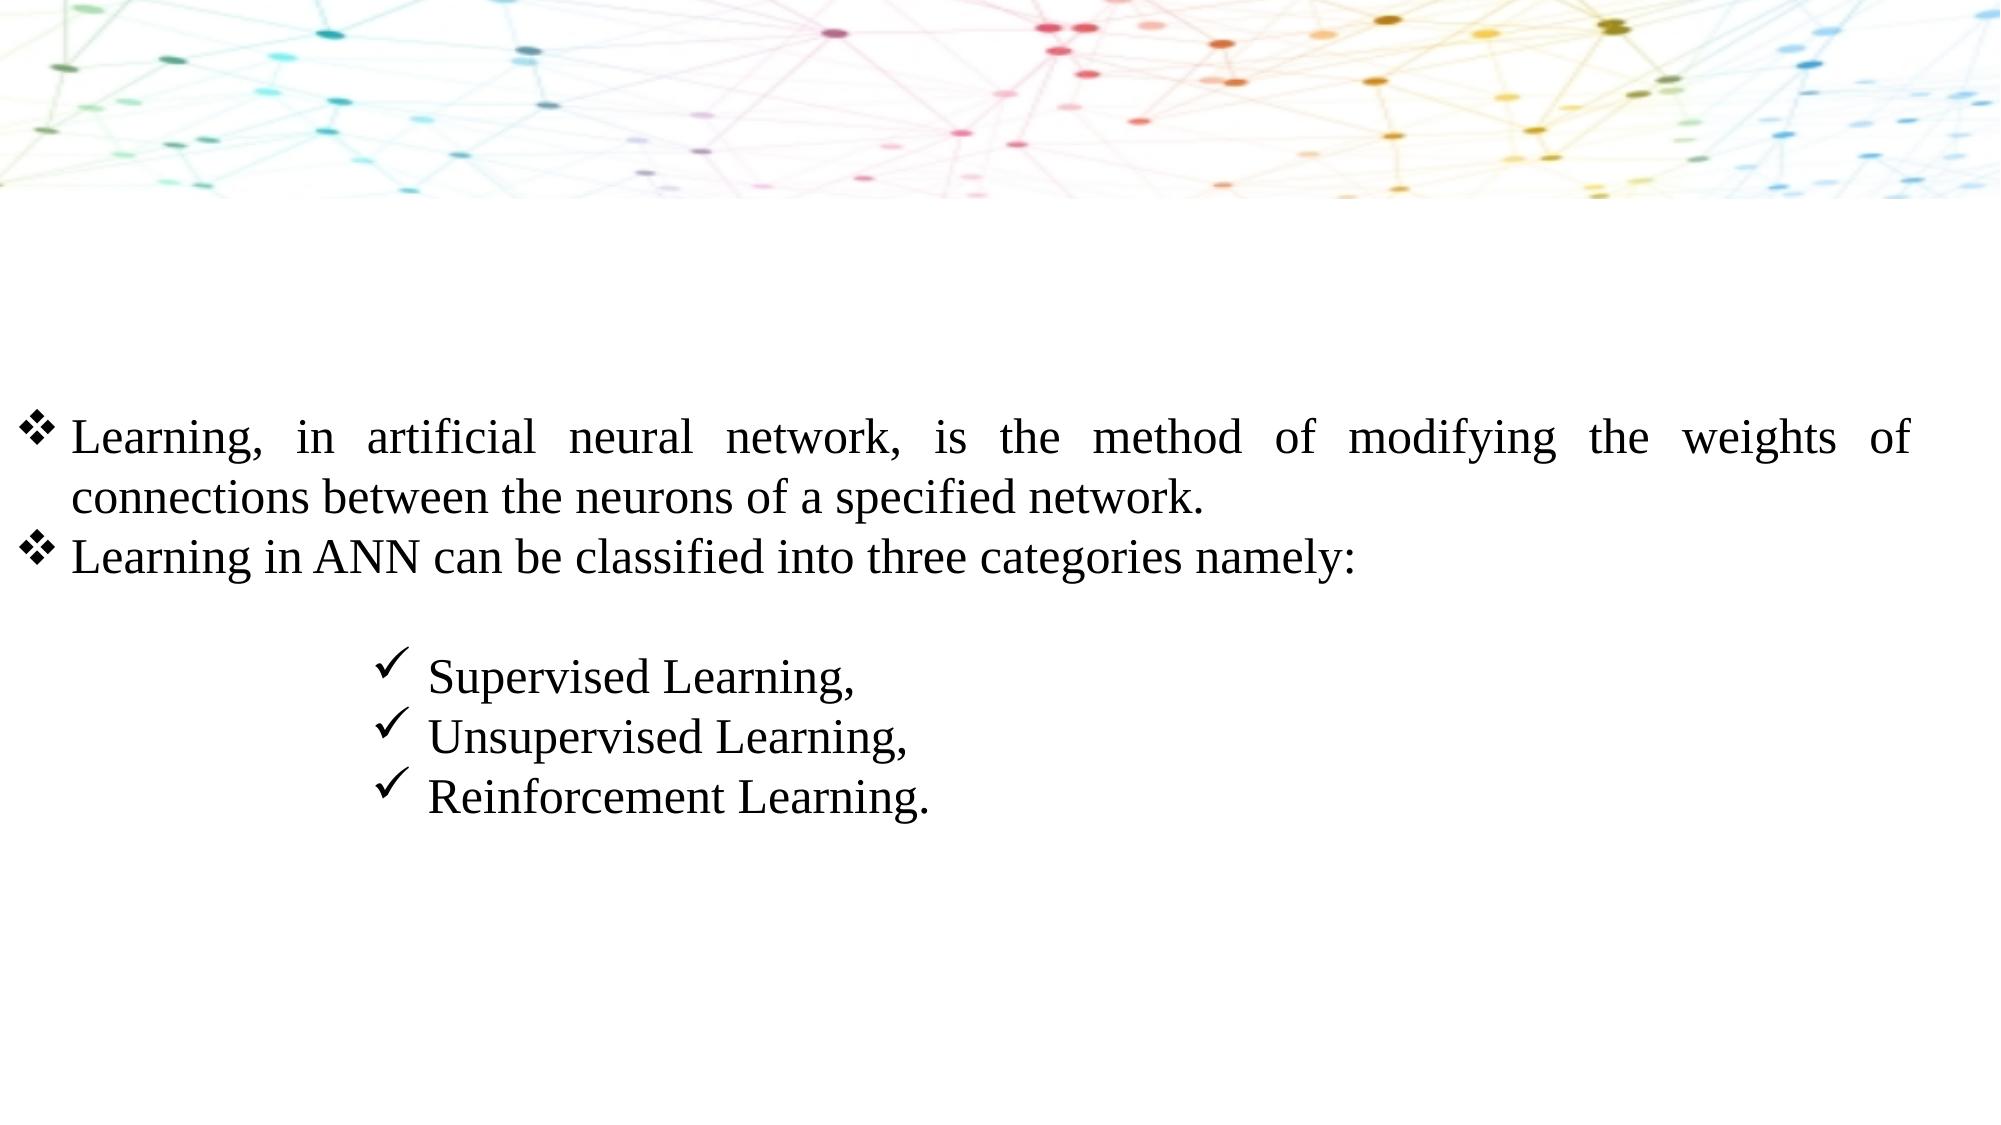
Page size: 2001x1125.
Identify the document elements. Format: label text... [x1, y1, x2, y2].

text_box Learning, in artificial neural network, is the method of modifying the weights of connections between the neurons of a specified network. Learning in ANN can be classified into three categories namely: Supervised Learning, Unsupervised Learning, Reinforcement Learning. [0, 396, 1928, 892]
picture [0, 0, 2000, 199]
